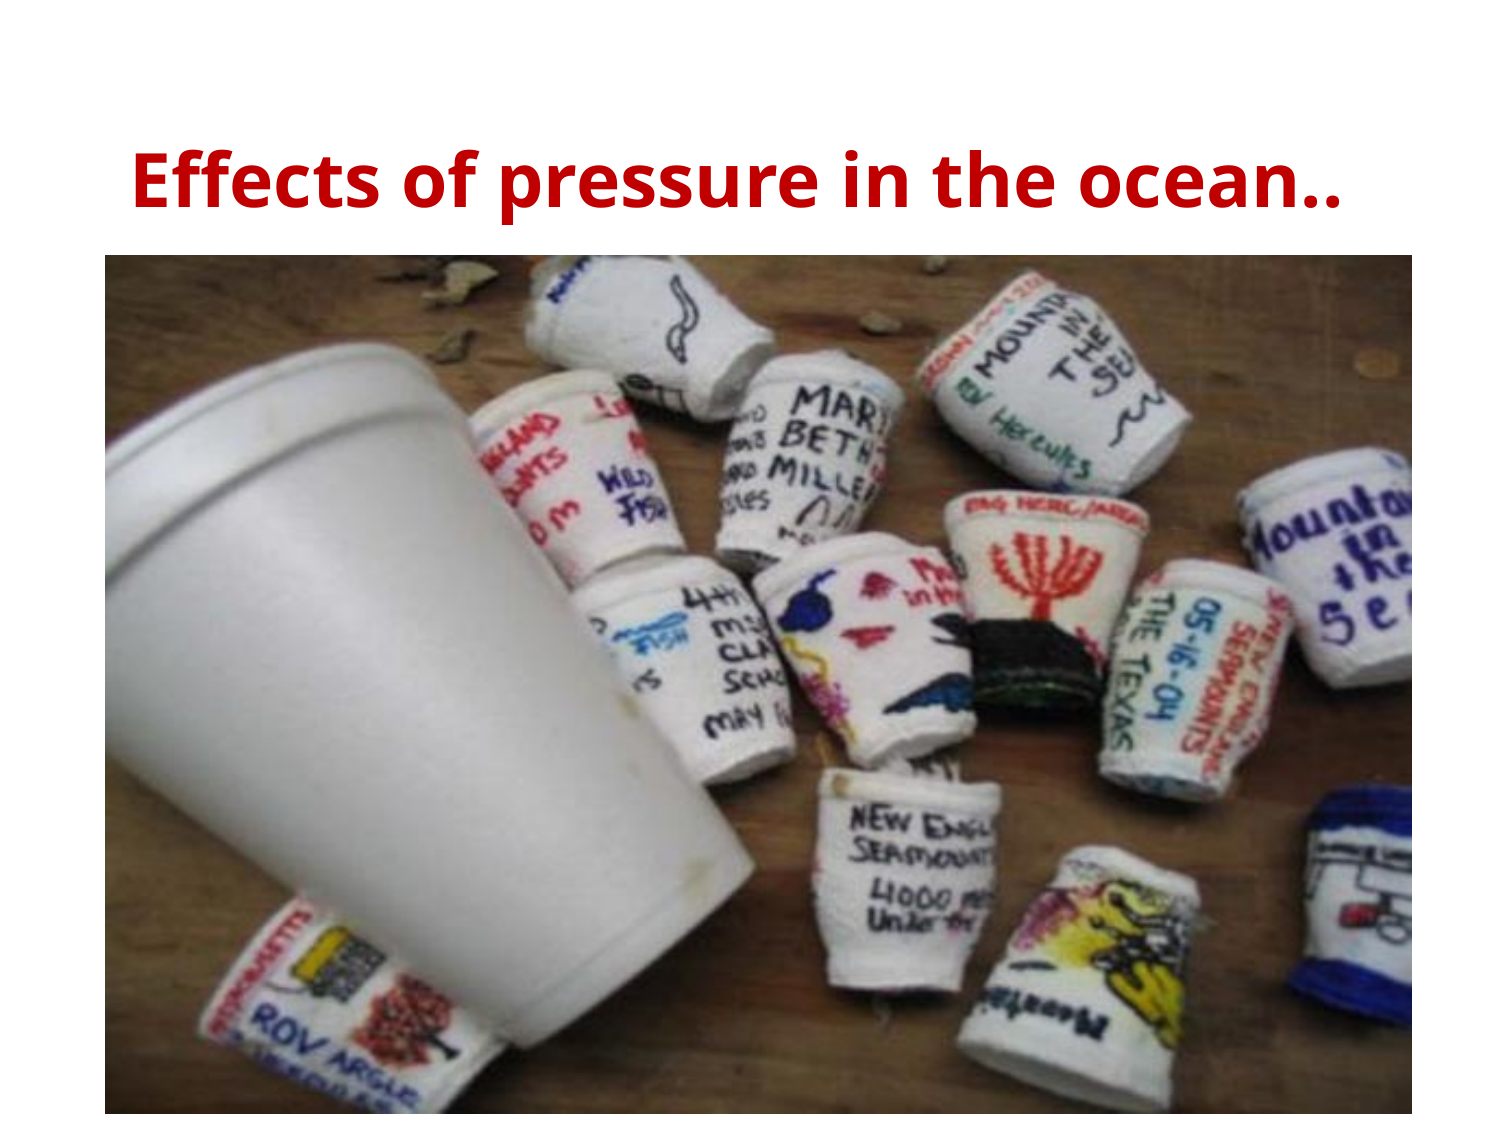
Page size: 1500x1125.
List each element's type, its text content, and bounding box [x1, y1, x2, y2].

title Effects of pressure in the ocean.. [11, 42, 1483, 231]
picture [105, 255, 1412, 1115]
